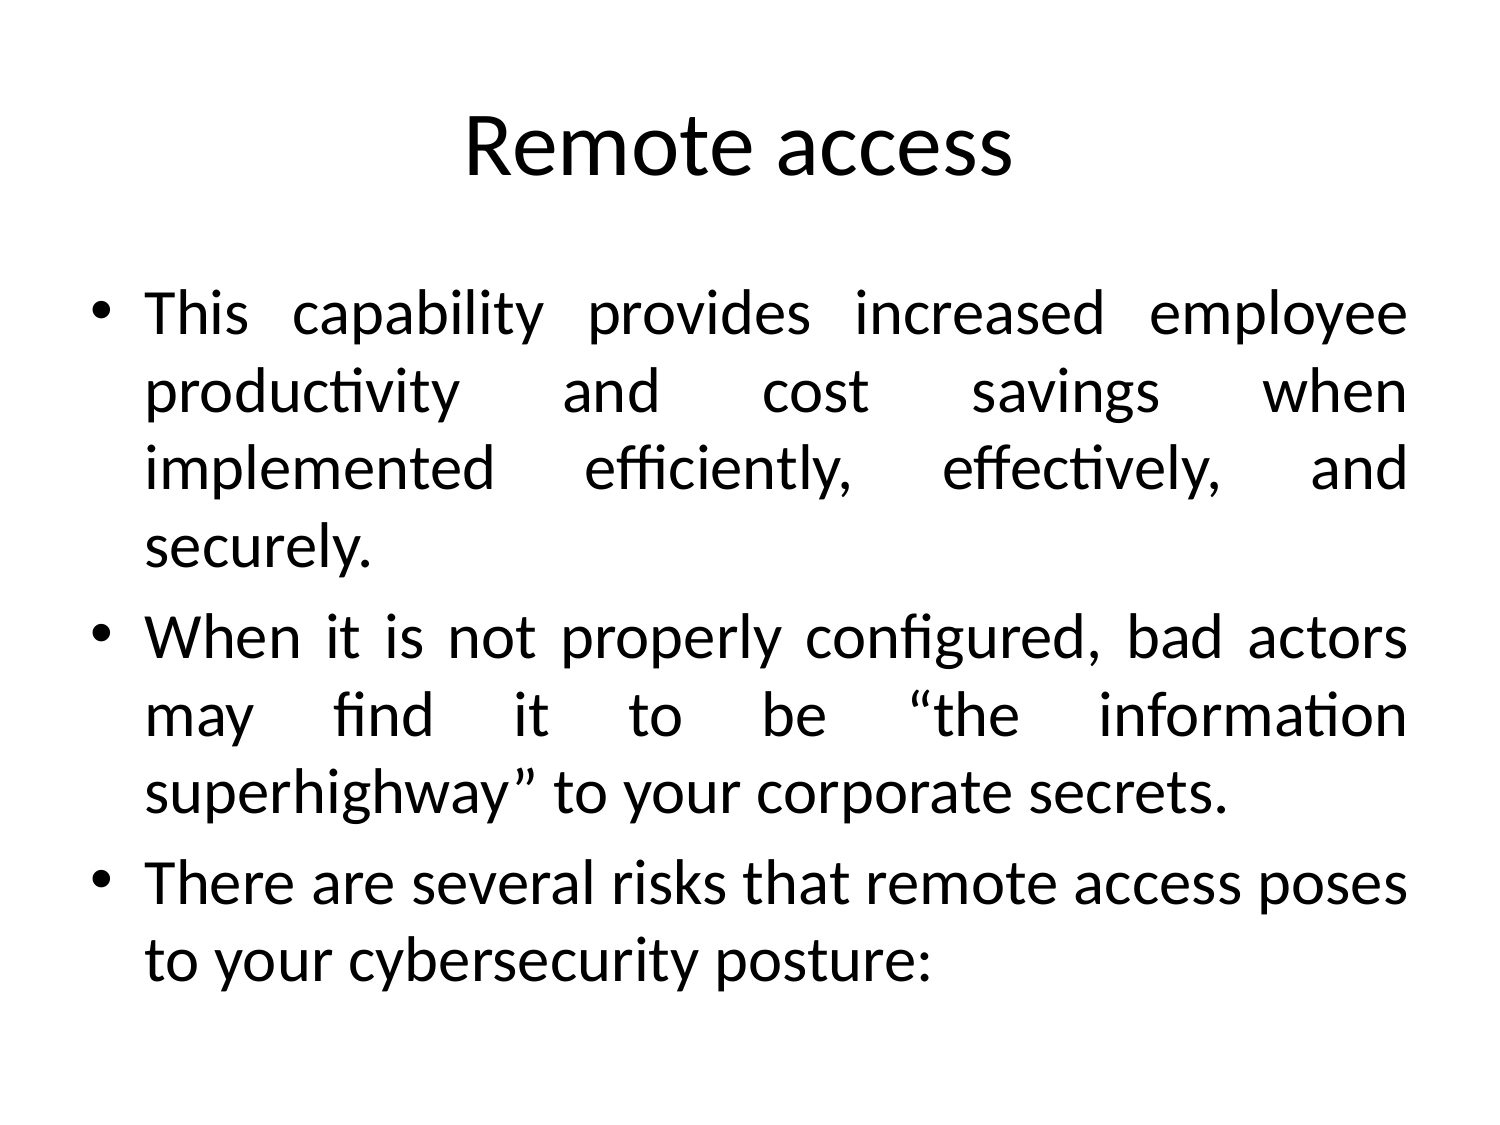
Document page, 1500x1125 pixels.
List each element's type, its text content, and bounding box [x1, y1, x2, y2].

title Remote access [75, 45, 1425, 233]
list This capability provides increased employee productivity and cost savings when implemented efficiently, effectively, and securely. When it is not properly configured, bad actors may find it to be “the information superhighway” to your corporate secrets. There are several risks that remote access poses to your cybersecurity posture: [75, 262, 1425, 1005]
